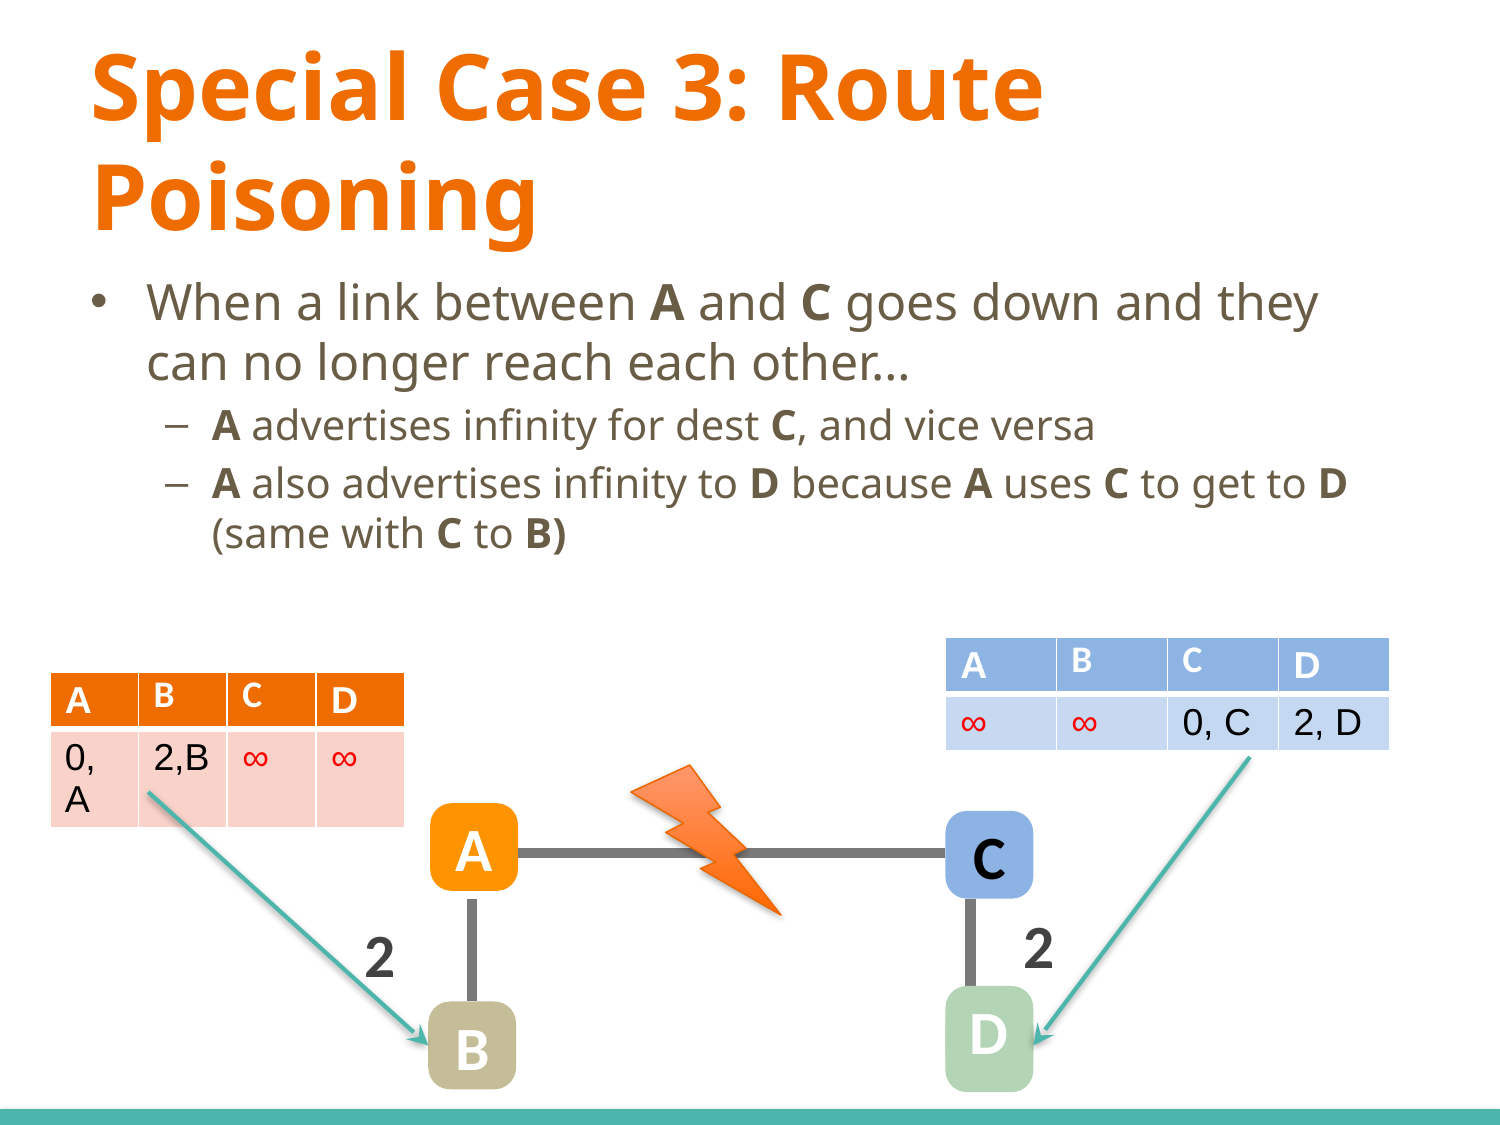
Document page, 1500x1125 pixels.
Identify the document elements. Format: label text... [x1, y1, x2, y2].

text_box 2 [1018, 900, 1027, 987]
text_box [630, 765, 747, 851]
table_cell ∞ [1057, 697, 1167, 750]
table_header A [946, 638, 1056, 691]
table_cell 0, A [51, 732, 138, 827]
table_cell 2, D [1279, 697, 1389, 750]
table_header C [228, 673, 315, 726]
table_cell ∞ [317, 732, 404, 790]
text_box [700, 860, 781, 916]
table_cell ∞ [946, 697, 1056, 750]
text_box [1033, 756, 1251, 1046]
table_header B [1057, 638, 1167, 691]
table_header D [317, 673, 404, 726]
title Special Case 3: Route Poisoning [75, 45, 1425, 233]
table_cell 0, C [1168, 697, 1278, 750]
table_cell 2,B [139, 732, 226, 827]
table_header D [1279, 638, 1389, 691]
text_box A [433, 803, 519, 891]
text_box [147, 791, 429, 1046]
table_cell ∞ [228, 732, 315, 790]
list When a link between A and C goes down and they can no longer reach each other… A advertises infinity for dest C, and vice versa A also advertises infinity to D because A uses C to get to D (same with C to B) [75, 262, 1425, 1005]
table_header A [51, 673, 138, 726]
text_box C [945, 810, 1027, 899]
text_box B [428, 1001, 517, 1090]
table_header C [1168, 638, 1278, 691]
text_box D [945, 1054, 1034, 1093]
text_box D [945, 985, 1033, 1074]
table_header B [139, 673, 226, 726]
